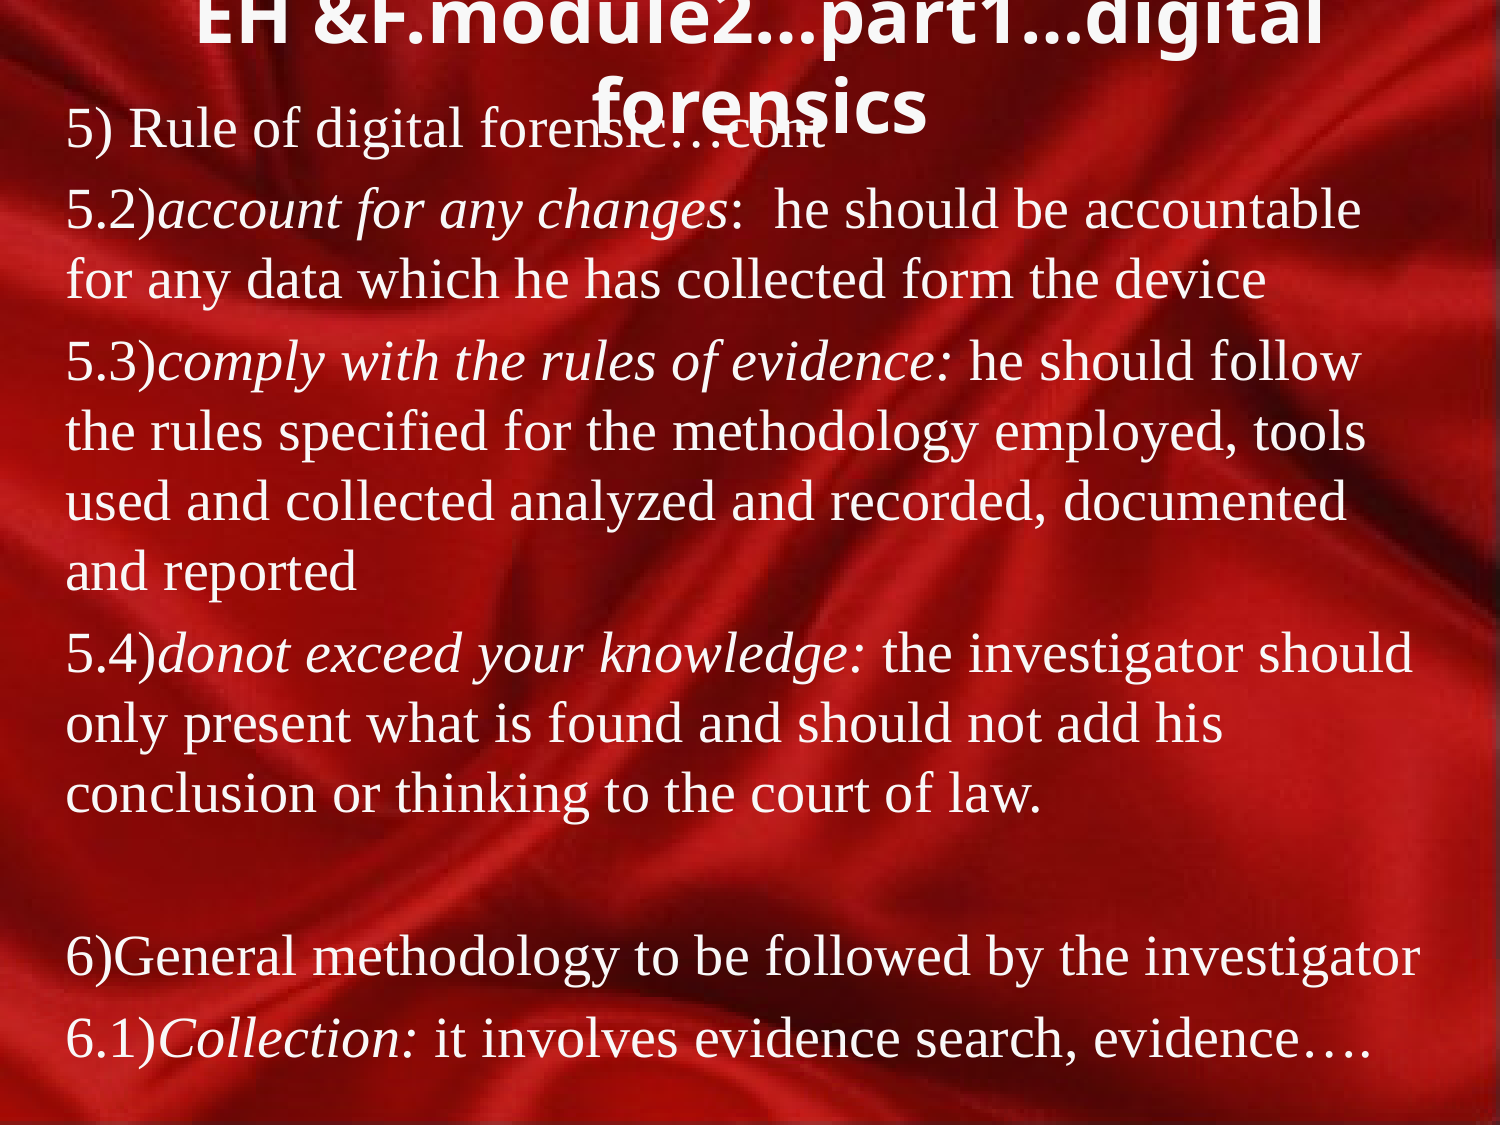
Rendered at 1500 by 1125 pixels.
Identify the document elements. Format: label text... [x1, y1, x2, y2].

picture [0, 0, 1500, 1125]
list 5) Rule of digital forensic…cont 5.2)account for any changes: he should be accountable for any data which he has collected form the device 5.3)comply with the rules of evidence: he should follow the rules specified for the methodology employed, tools used and collected analyzed and recorded, documented and reported 5.4)donot exceed your knowledge: the investigator should only present what is found and should not add his conclusion or thinking to the court of law. 6)General methodology to be followed by the investigator 6.1)Collection: it involves evidence search, evidence…. [50, 81, 1450, 1109]
title EH &F.module2…part1…digital forensics [37, 16, 1484, 100]
